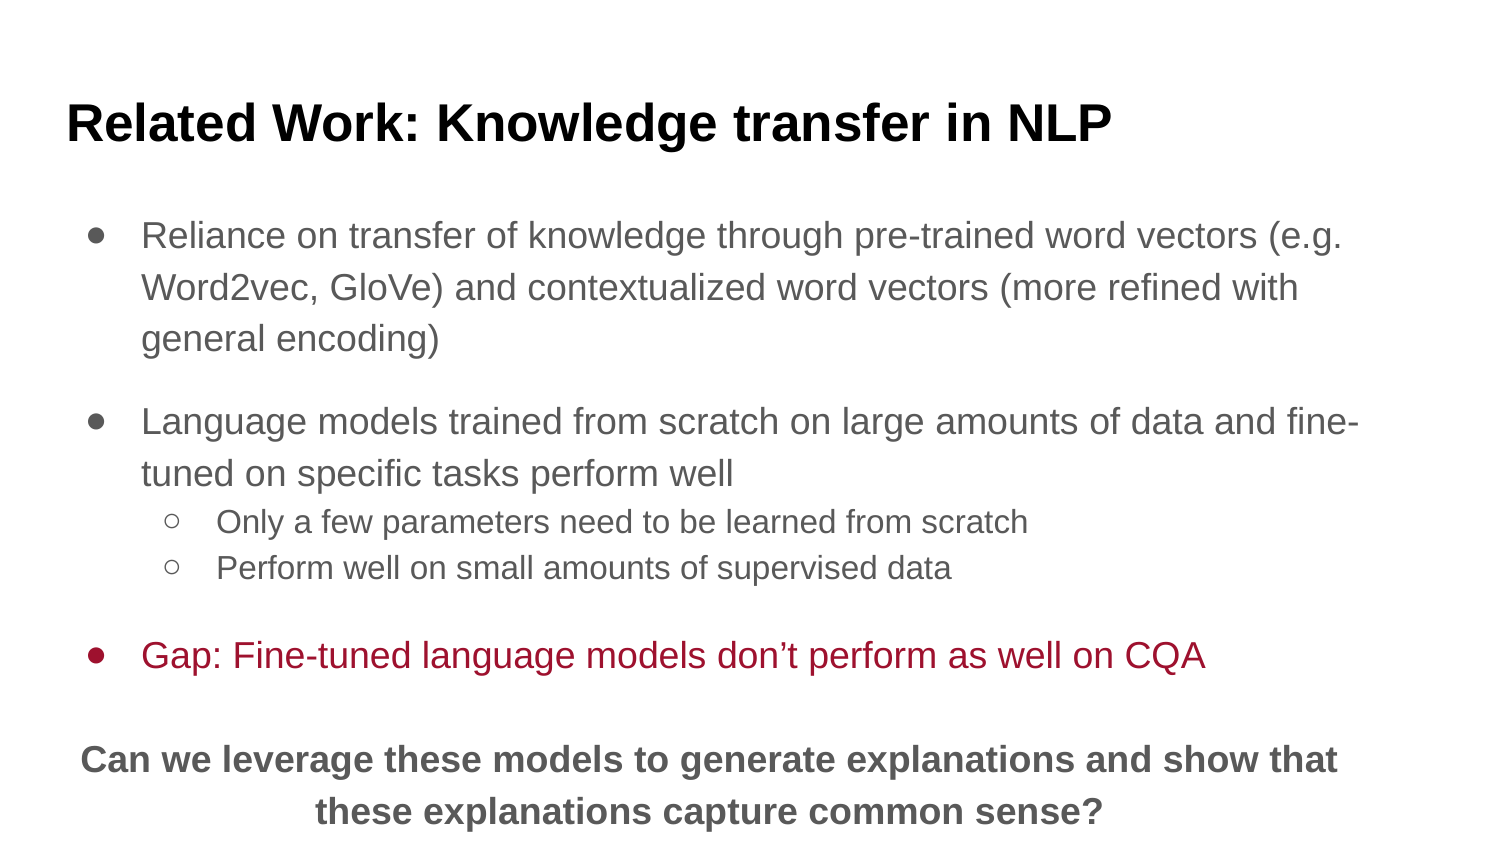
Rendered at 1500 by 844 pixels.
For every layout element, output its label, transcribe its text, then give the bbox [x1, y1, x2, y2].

title Related Work: Knowledge transfer in NLP [51, 72, 1449, 167]
list Reliance on transfer of knowledge through pre-trained word vectors (e.g. Word2vec, GloVe) and contextualized word vectors (more refined with general encoding) [51, 189, 1449, 750]
text_box Gap: Fine-tuned language models don’t perform as well on CQA Can we leverage these models to generate explanations and show that these explanations capture common sense? [51, 609, 1369, 844]
text_box Language models trained from scratch on large amounts of data and fine-tuned on specific tasks perform well Only a few parameters need to be learned from scratch Perform well on small amounts of supervised data [51, 375, 1390, 601]
